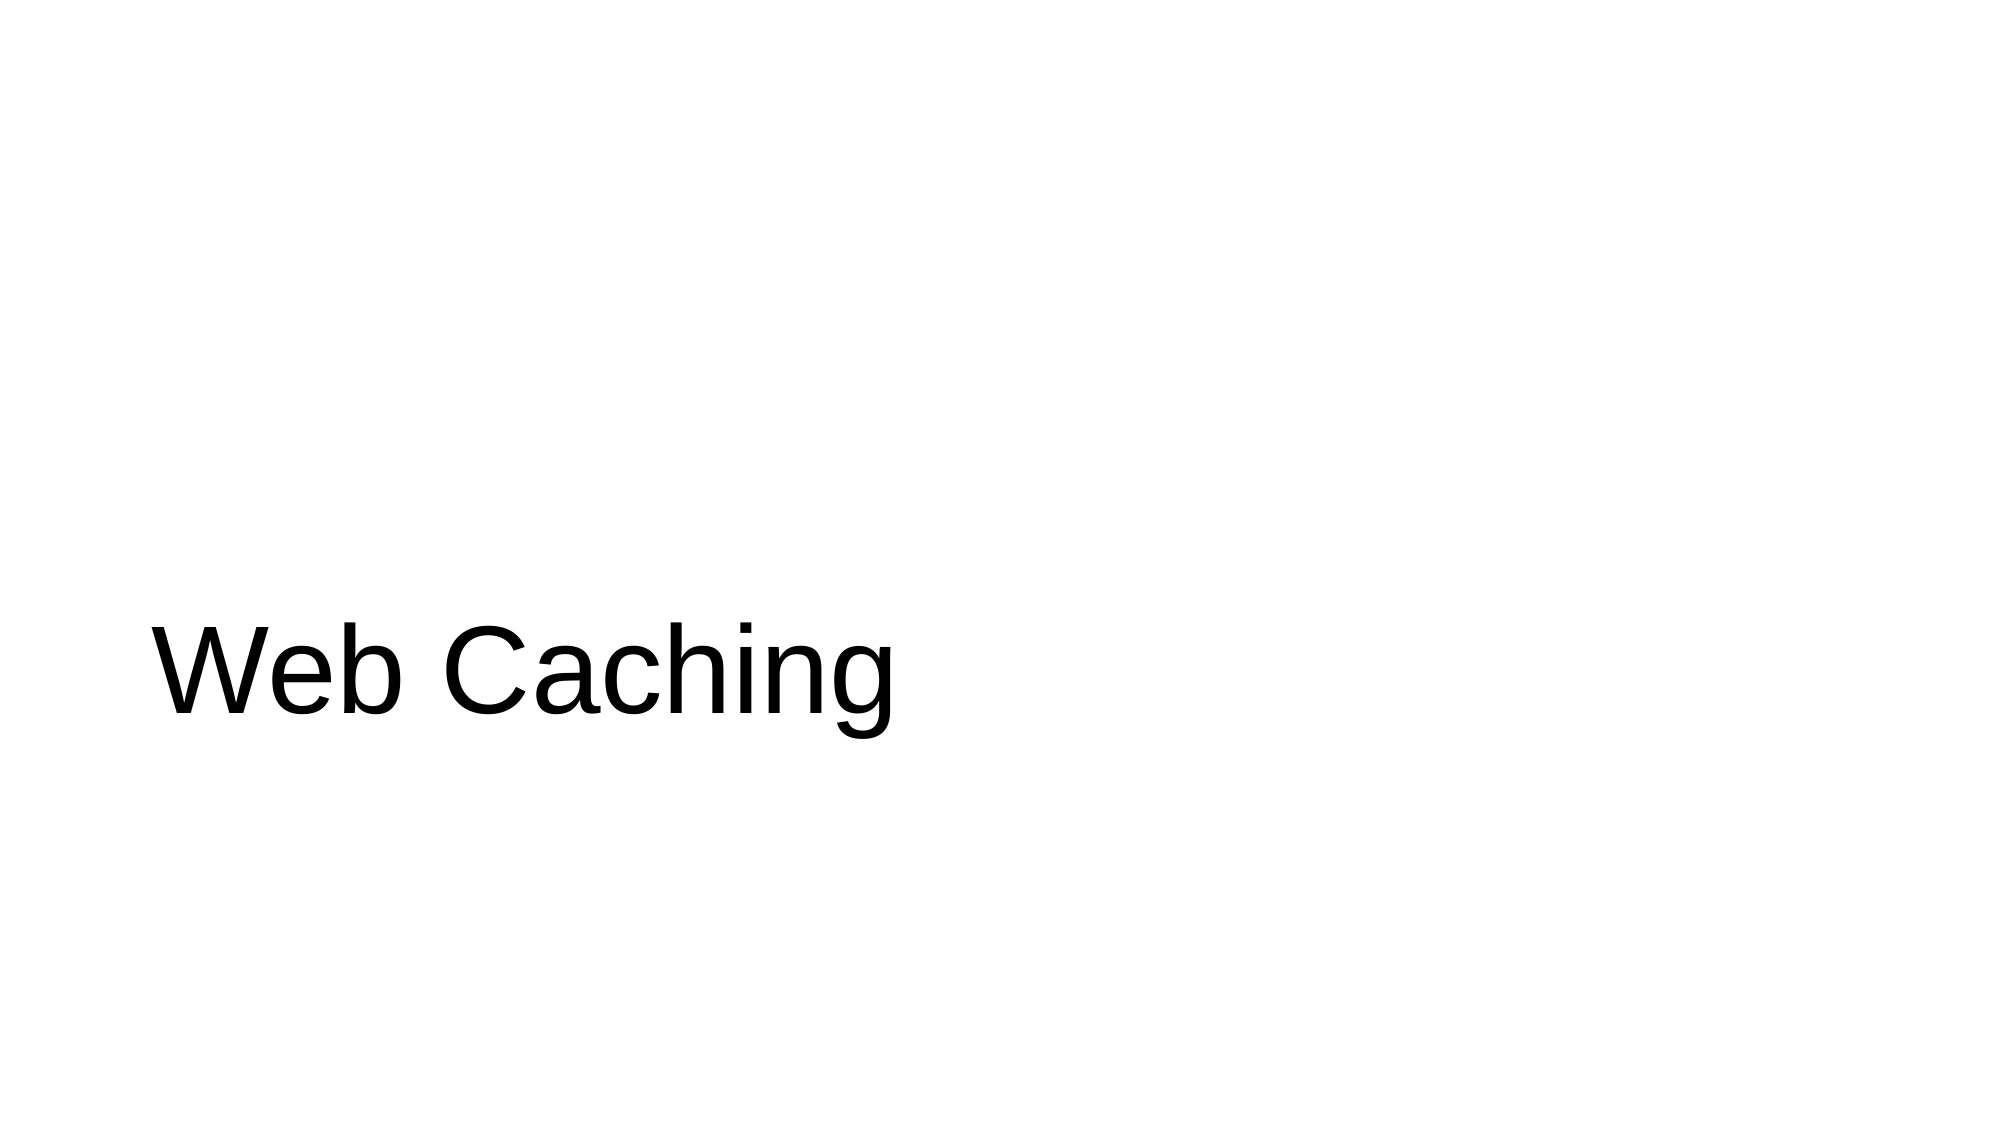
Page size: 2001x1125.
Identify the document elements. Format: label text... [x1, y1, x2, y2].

title Web Caching [136, 280, 1862, 749]
